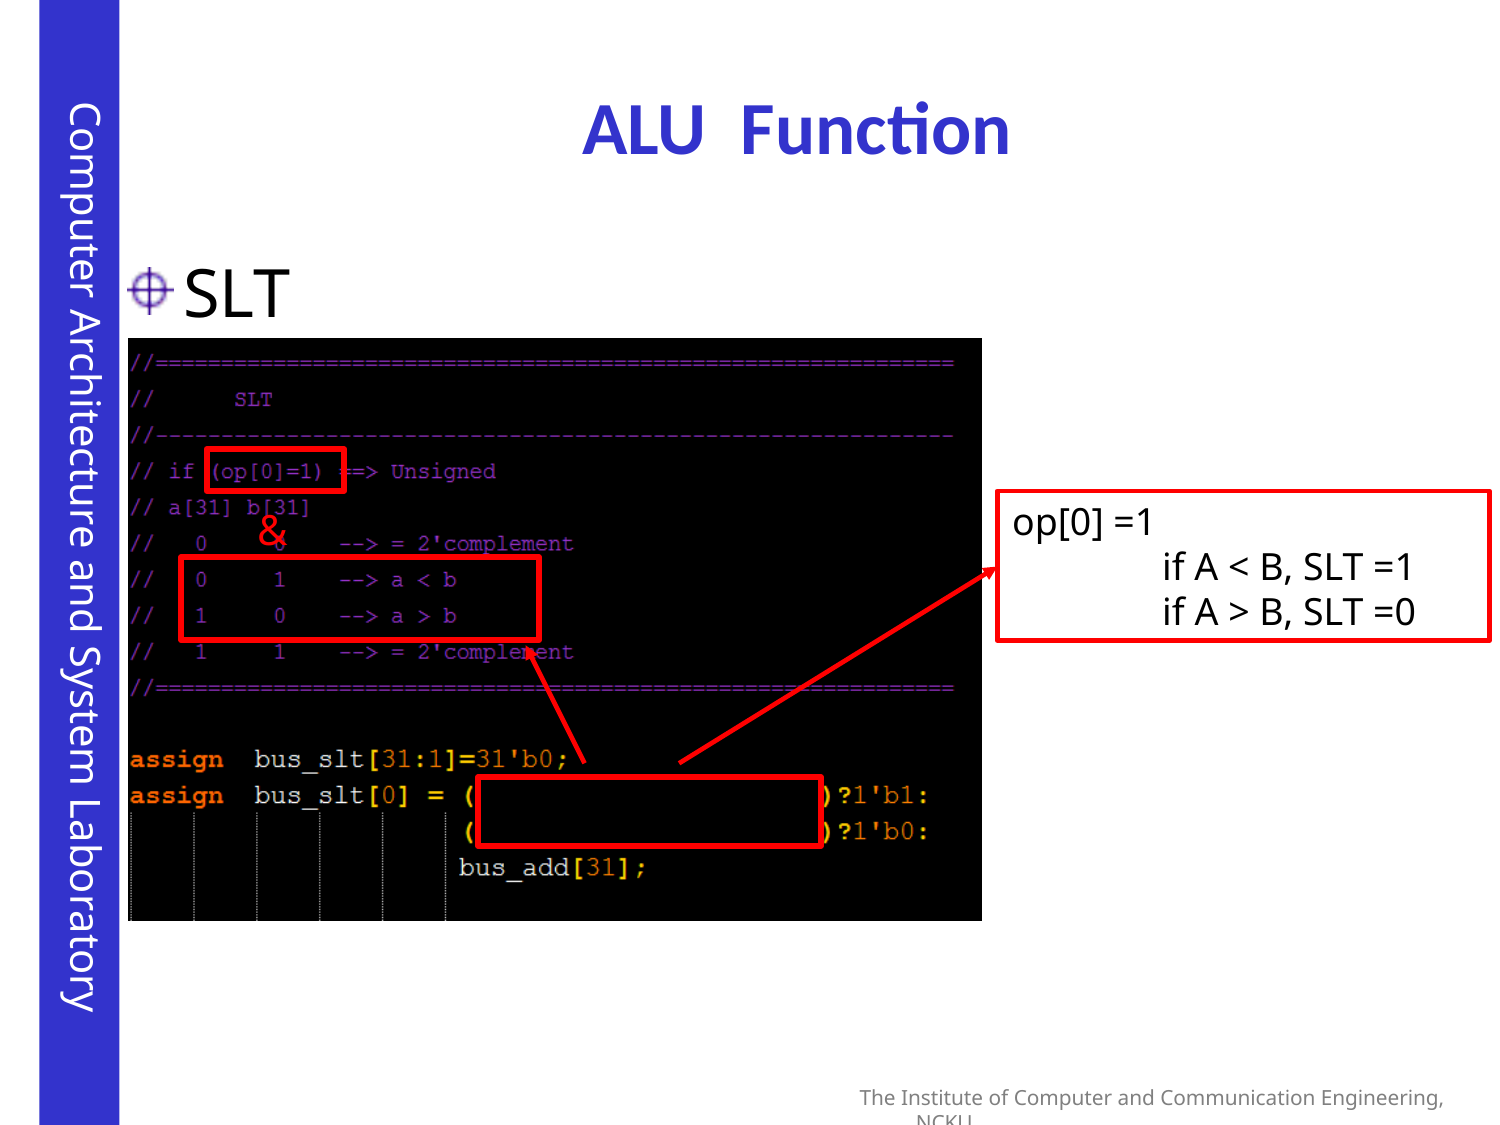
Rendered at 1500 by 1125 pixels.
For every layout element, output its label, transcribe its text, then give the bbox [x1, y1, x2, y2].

title ALU Function [135, 30, 1460, 219]
picture [127, 267, 174, 315]
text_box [678, 566, 998, 764]
text_box op[0] =1 if A < B, SLT =1 if A > B, SLT =0 [997, 490, 1490, 641]
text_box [525, 644, 585, 764]
picture [127, 337, 983, 922]
list SLT [111, 243, 609, 379]
